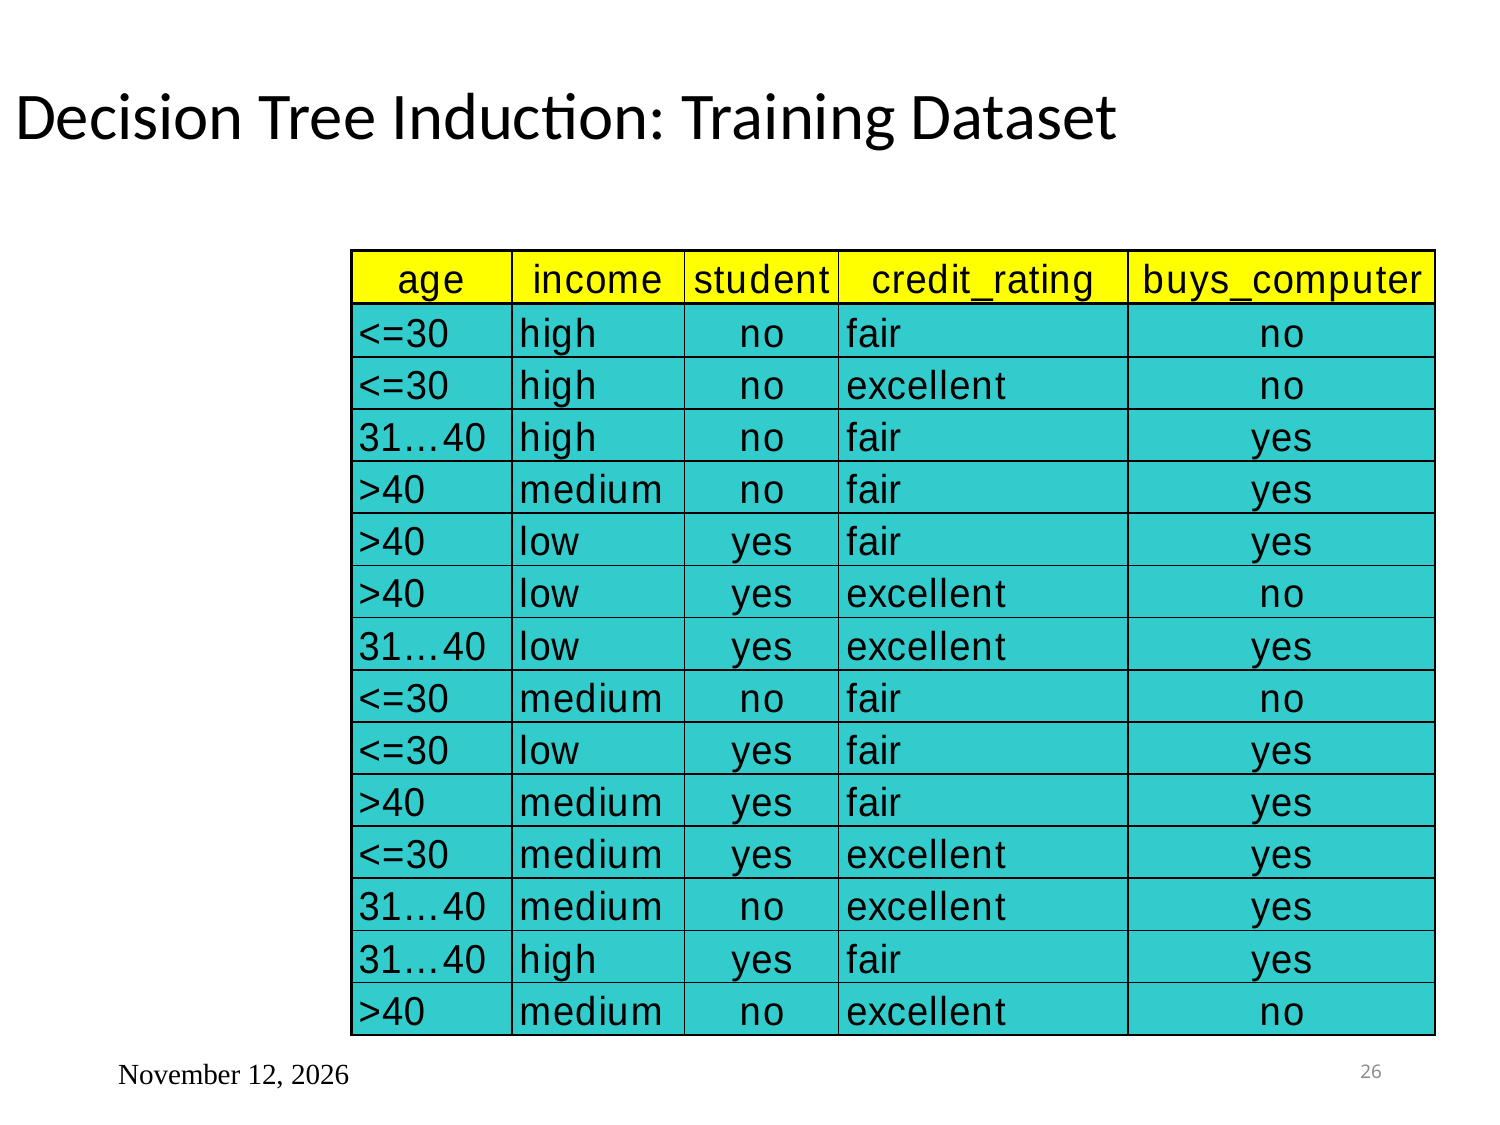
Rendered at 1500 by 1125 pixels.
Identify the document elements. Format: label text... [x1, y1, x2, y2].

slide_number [103, 1042, 507, 1103]
slide_number 26 [993, 1042, 1397, 1103]
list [349, 249, 1438, 1038]
title Decision Tree Induction: Training Dataset [0, 62, 1500, 163]
